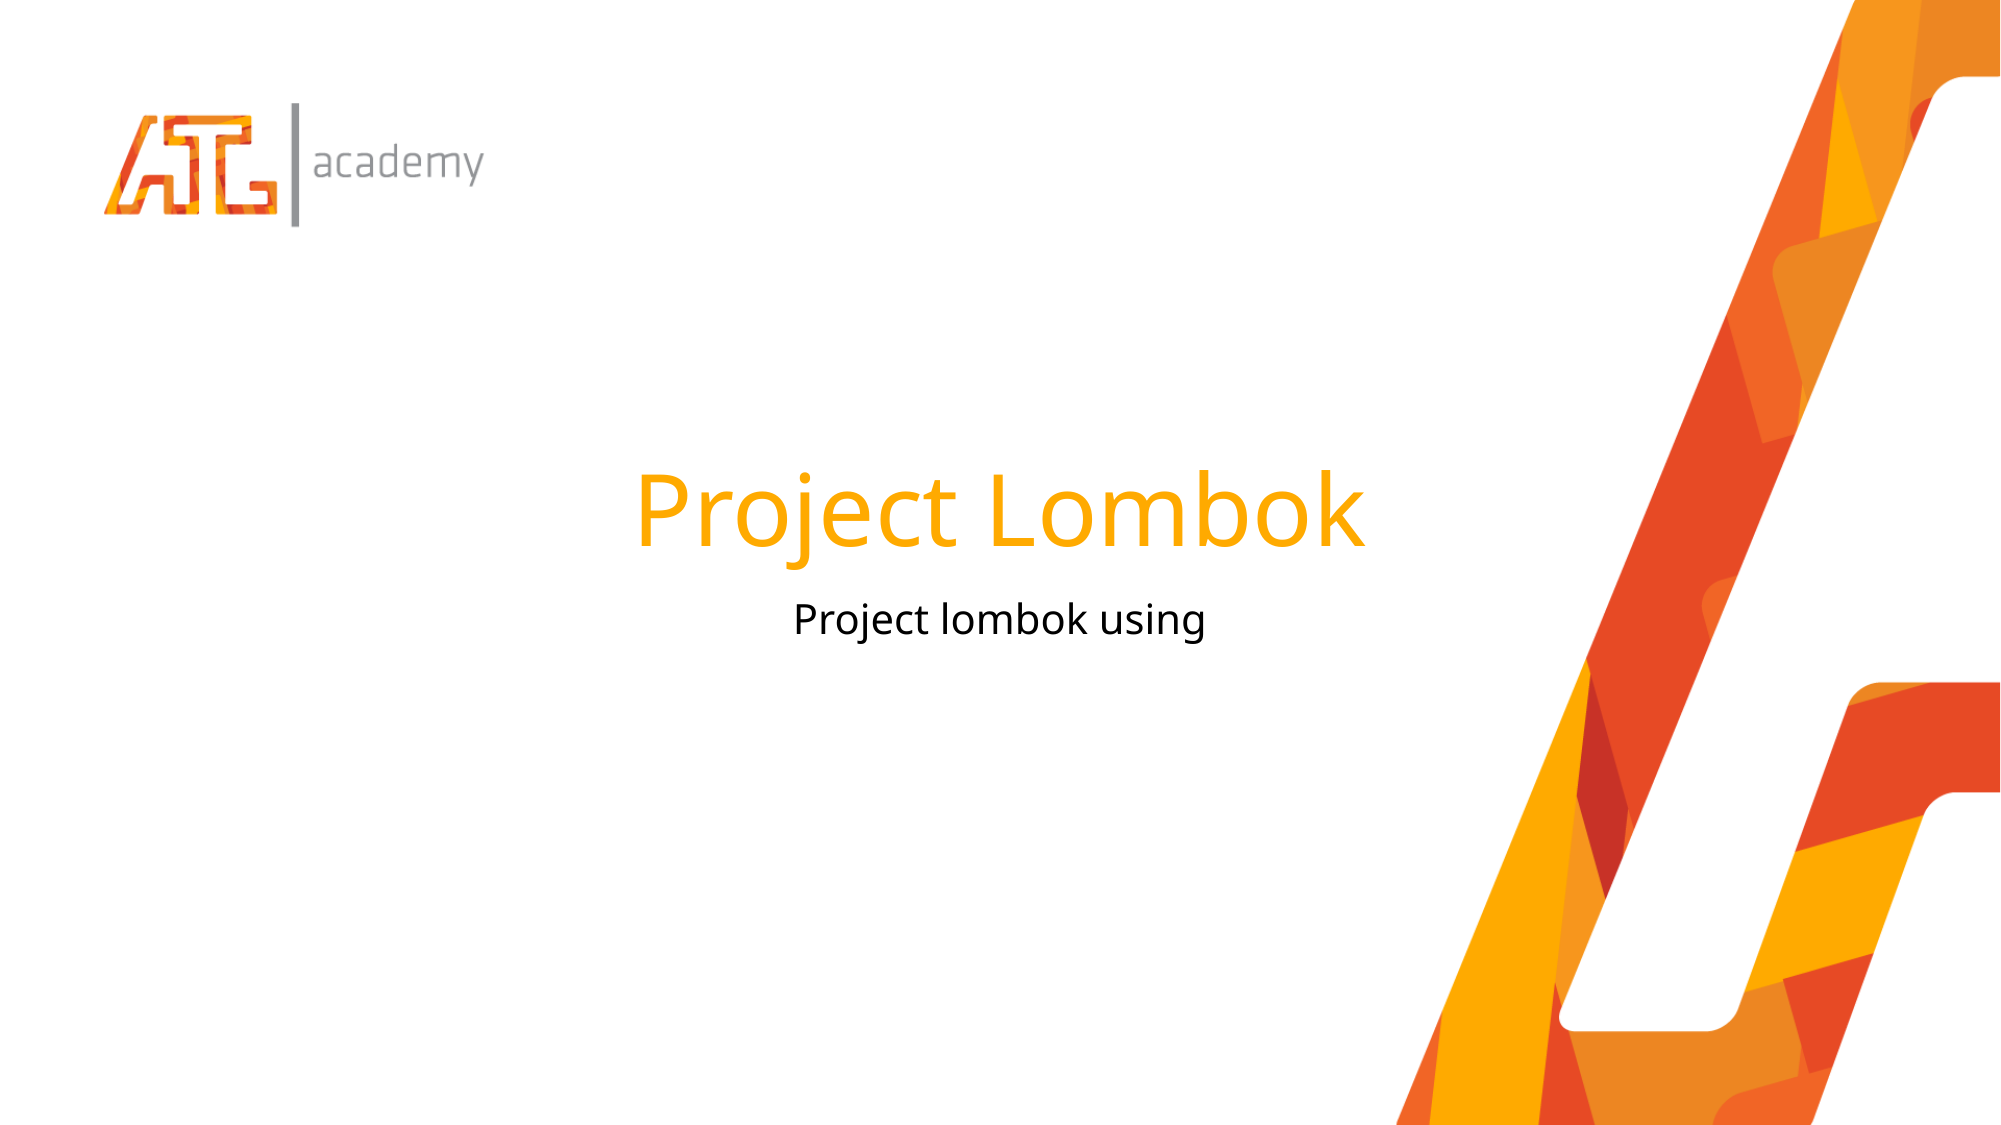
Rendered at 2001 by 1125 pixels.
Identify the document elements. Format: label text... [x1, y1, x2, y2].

title Project Lombok [249, 360, 1750, 576]
subtitle Project lombok using [249, 590, 1750, 676]
picture [0, 0, 2001, 1125]
